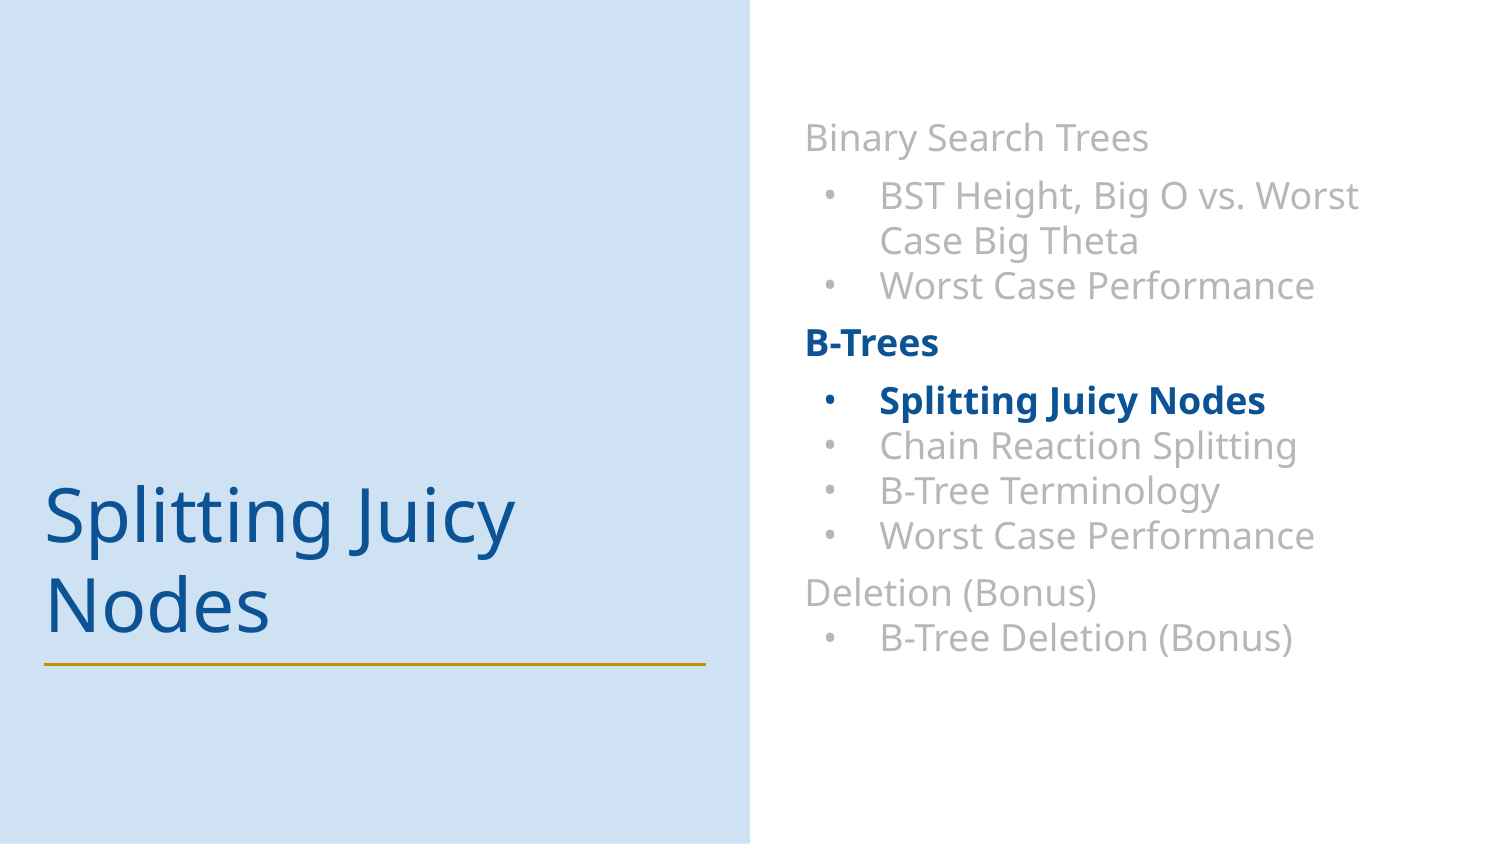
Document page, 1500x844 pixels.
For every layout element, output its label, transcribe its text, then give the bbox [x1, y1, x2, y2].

title Splitting Juicy Nodes [29, 328, 692, 663]
list Binary Search Trees BST Height, Big O vs. Worst Case Big Theta Worst Case Performance B-Trees Splitting Juicy Nodes Chain Reaction Splitting B-Tree Terminology Worst Case Performance Deletion (Bonus) B-Tree Deletion (Bonus) [789, 65, 1446, 765]
